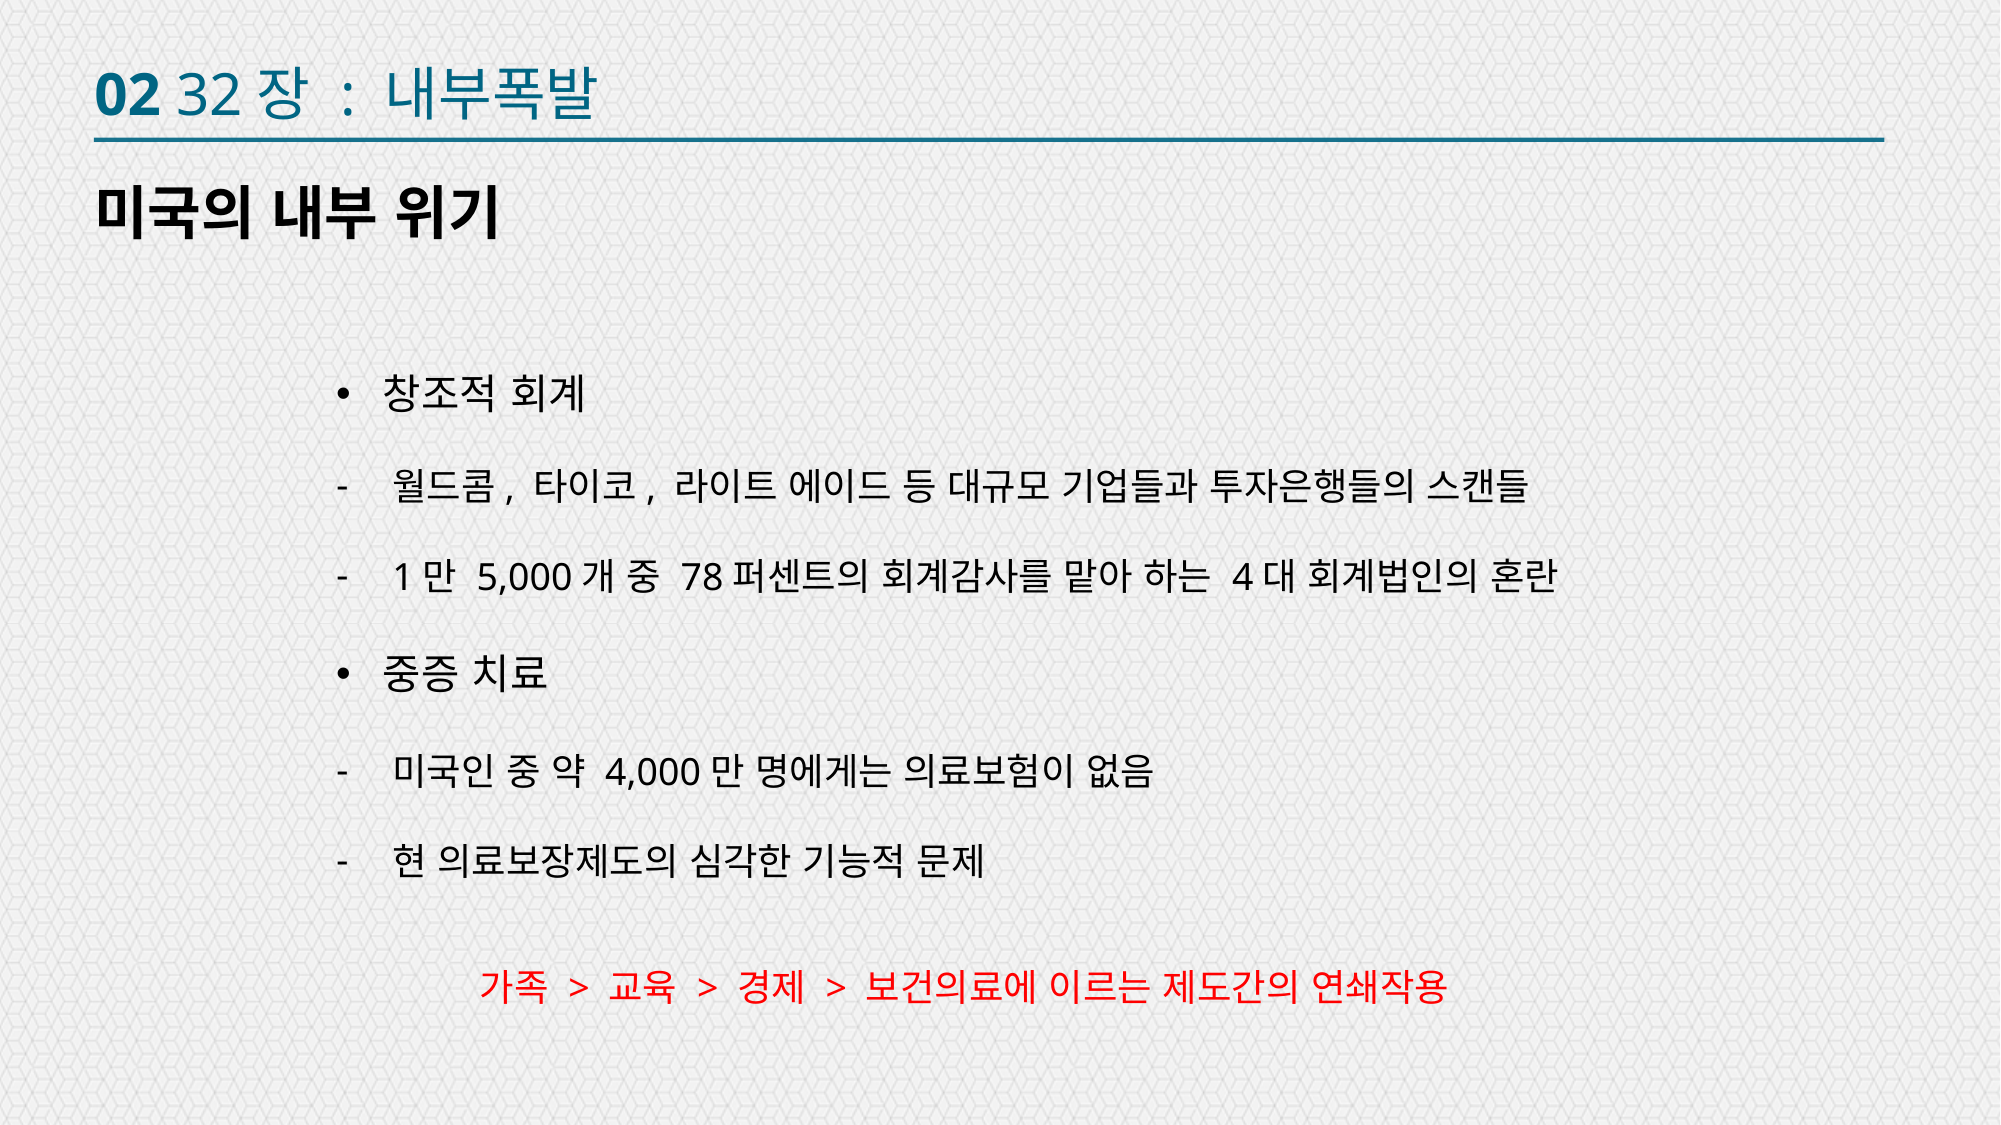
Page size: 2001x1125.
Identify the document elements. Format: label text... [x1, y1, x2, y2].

text_box 가족 > 교육 > 경제 > 보건의료에 이르는 제도간의 연쇄작용 [465, 956, 1535, 1017]
picture [0, 0, 2001, 1125]
text_box 미국의 내부 위기 [79, 168, 570, 254]
text_box 창조적 회계 월드콤, 타이코, 라이트 에이드 등 대규모 기업들과 투자은행들의 스캔들 1만 5,000개 중 78퍼센트의 회계감사를 맡아 하는 4대 회계법인의 혼란 중증 치료 미국인 중 약 4,000만 명에게는 의료보험이 없음 현 의료보장제도의 심각한 기능적 문제 [321, 360, 1679, 941]
text_box 02 32장 : 내부폭발 [79, 49, 727, 245]
